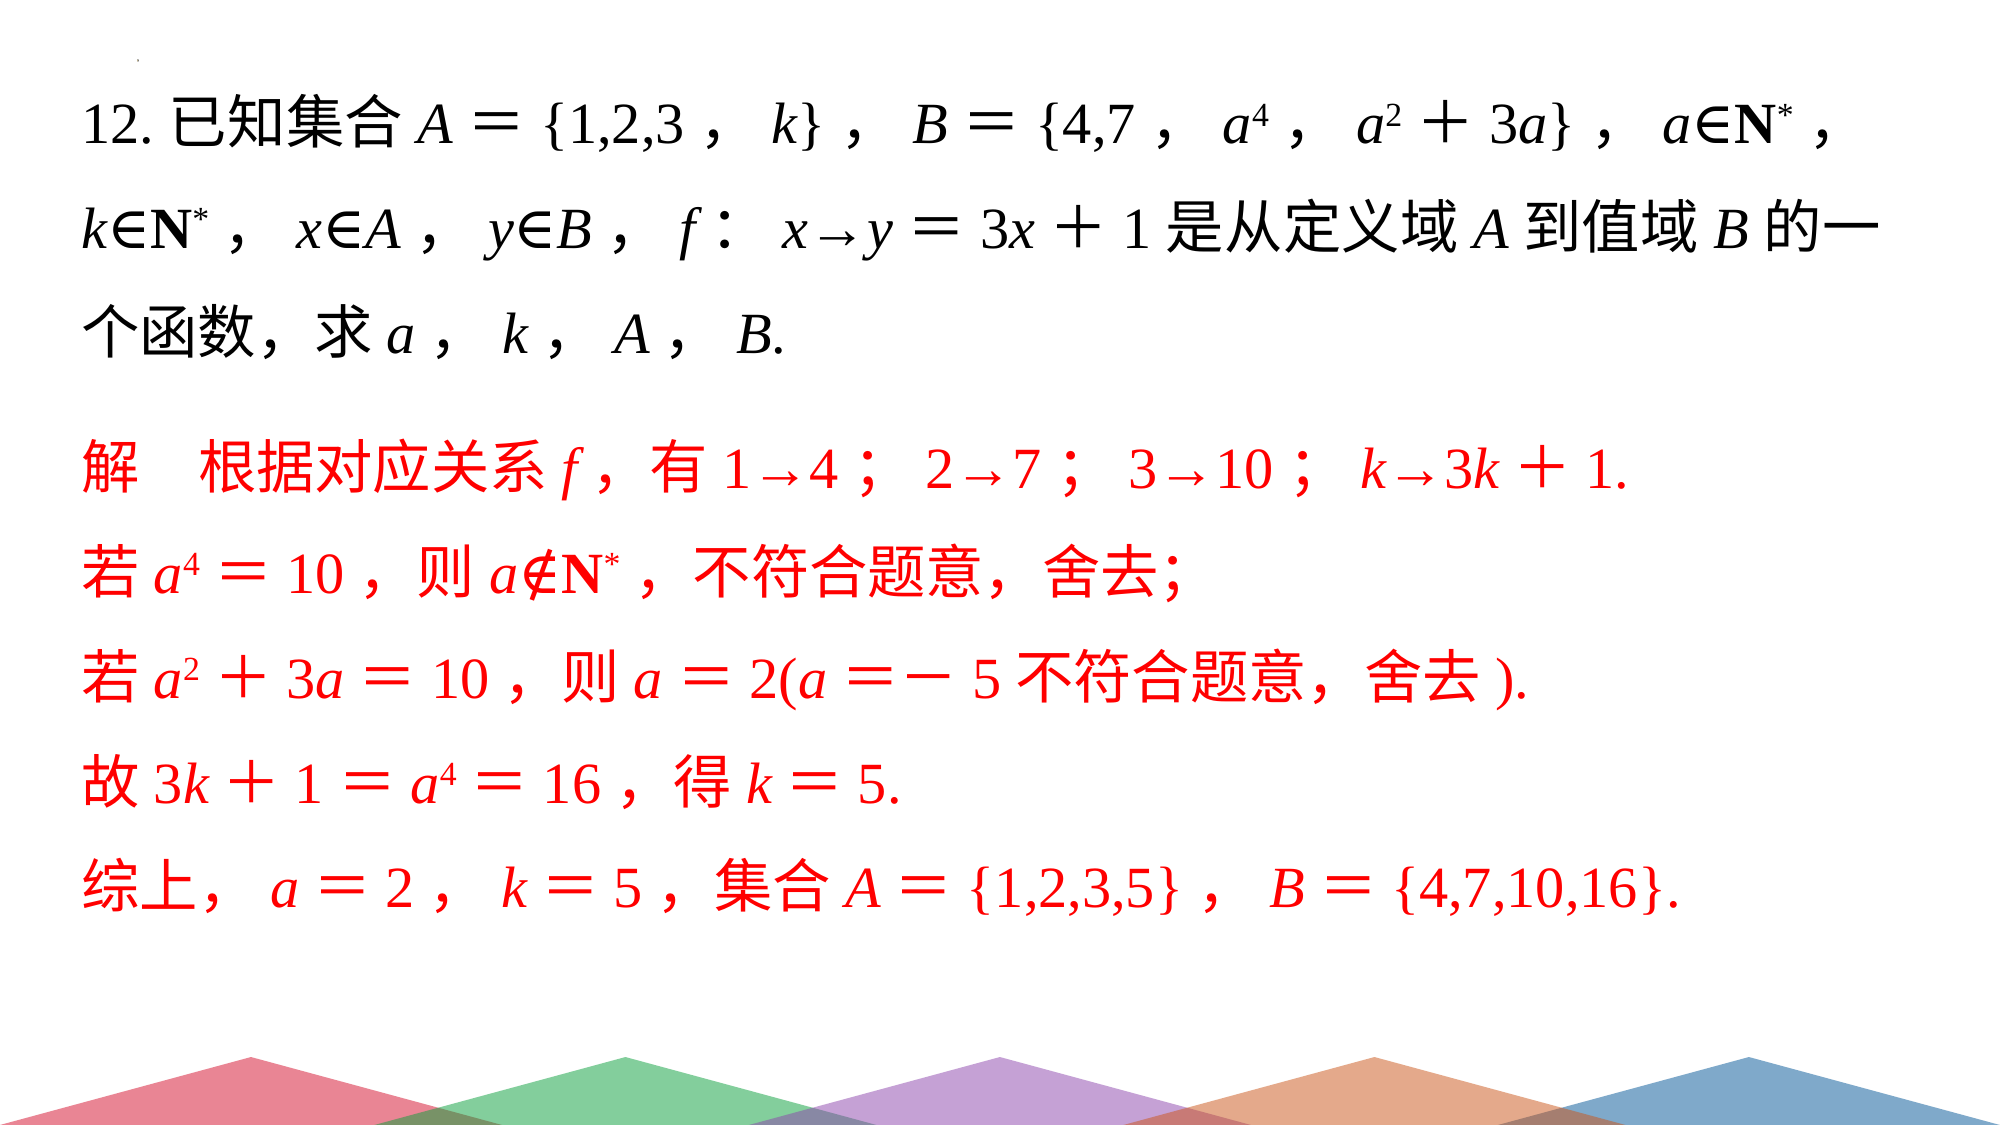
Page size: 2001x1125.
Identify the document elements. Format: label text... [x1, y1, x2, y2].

text_box 解 根据对应关系f，有1→4；2→7；3→10；k→3k＋1. 若a4＝10，则a∉N*，不符合题意，舍去； 若a2＋3a＝10，则a＝2(a＝－5不符合题意，舍去). 故3k＋1＝a4＝16，得k＝5. 综上，a＝2，k＝5，集合A＝{1,2,3,5}，B＝{4,7,10,16}. [66, 387, 1733, 927]
text_box [0, 1057, 437, 1125]
text_box [374, 1057, 811, 1125]
text_box [1123, 1057, 1626, 1125]
text_box [1563, 1057, 2000, 1125]
text_box [748, 1057, 1186, 1125]
text_box 12.已知集合A＝{1,2,3，k}，B＝{4,7，a4，a2＋3a}，a∈N*，k∈N*，x∈A，y∈B，f：x→y＝3x＋1是从定义域A到值域B的一个函数，求a，k，A，B. [66, 42, 1896, 373]
